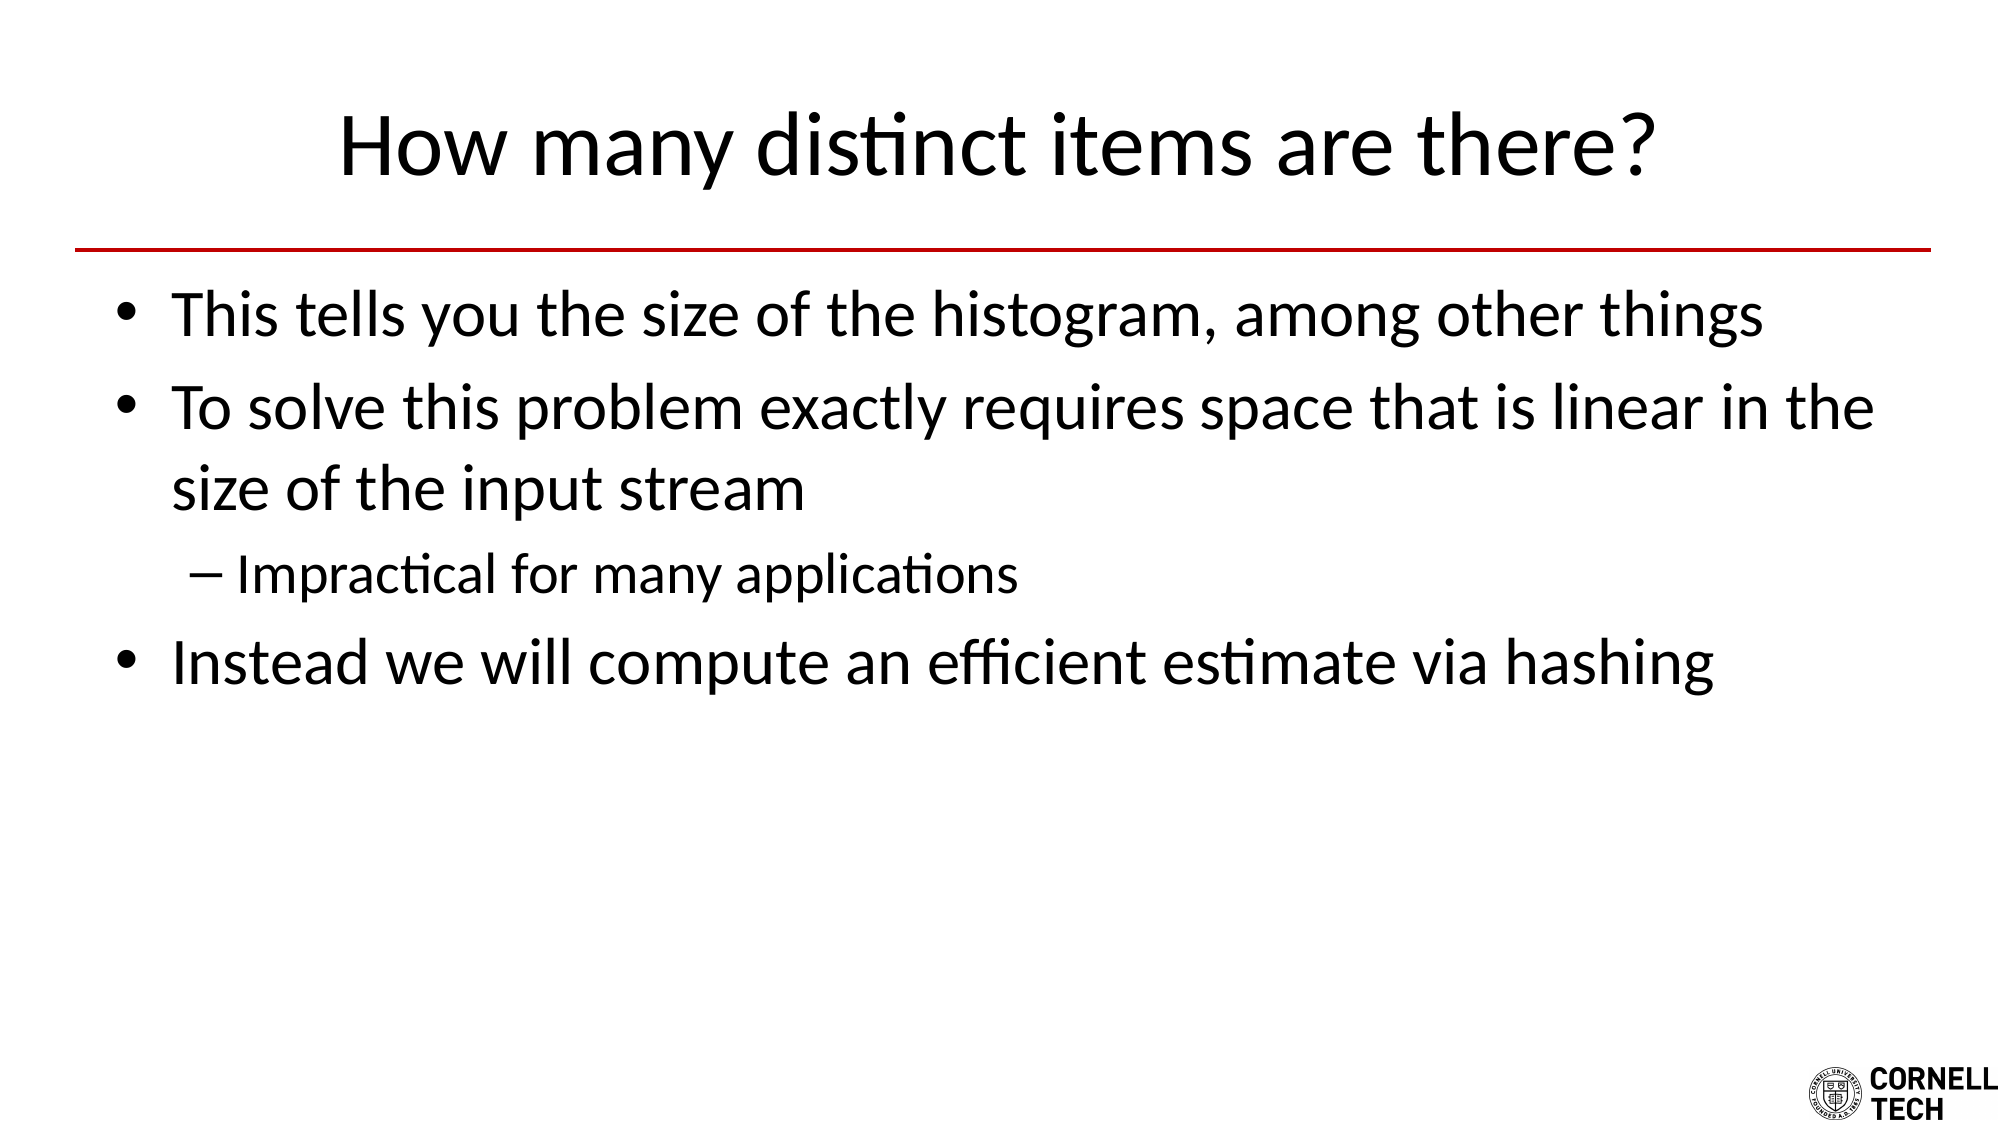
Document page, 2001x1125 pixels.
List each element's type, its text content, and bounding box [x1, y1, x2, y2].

list This tells you the size of the histogram, among other things To solve this problem exactly requires space that is linear in the size of the input stream Impractical for many applications Instead we will compute an efficient estimate via hashing [99, 262, 1900, 1005]
title How many distinct items are there? [99, 45, 1900, 233]
picture [1809, 1067, 1998, 1120]
